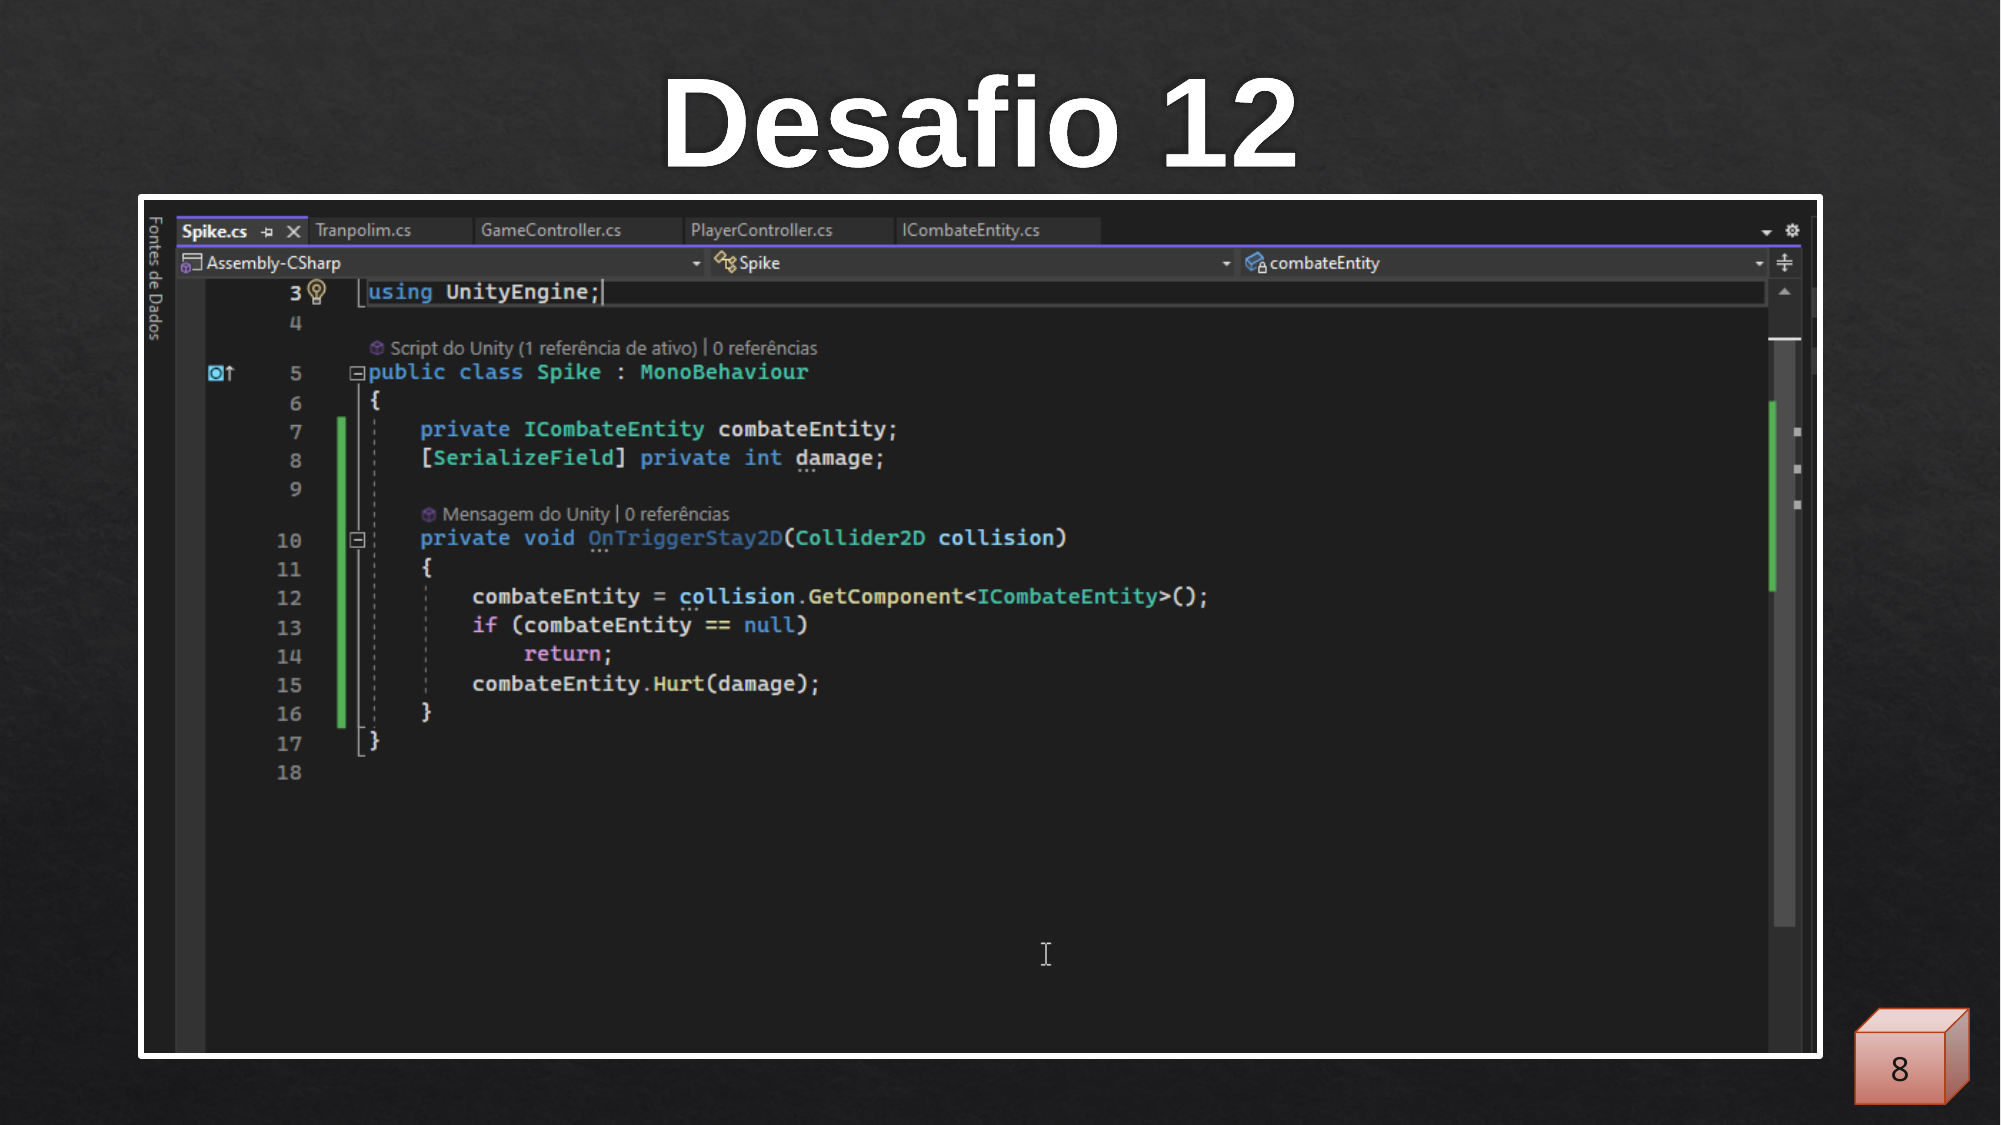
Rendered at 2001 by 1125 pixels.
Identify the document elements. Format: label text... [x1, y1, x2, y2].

picture [143, 199, 1817, 1053]
title Desafio 12 [206, 30, 1755, 194]
text_box 8 [1854, 1007, 1970, 1105]
